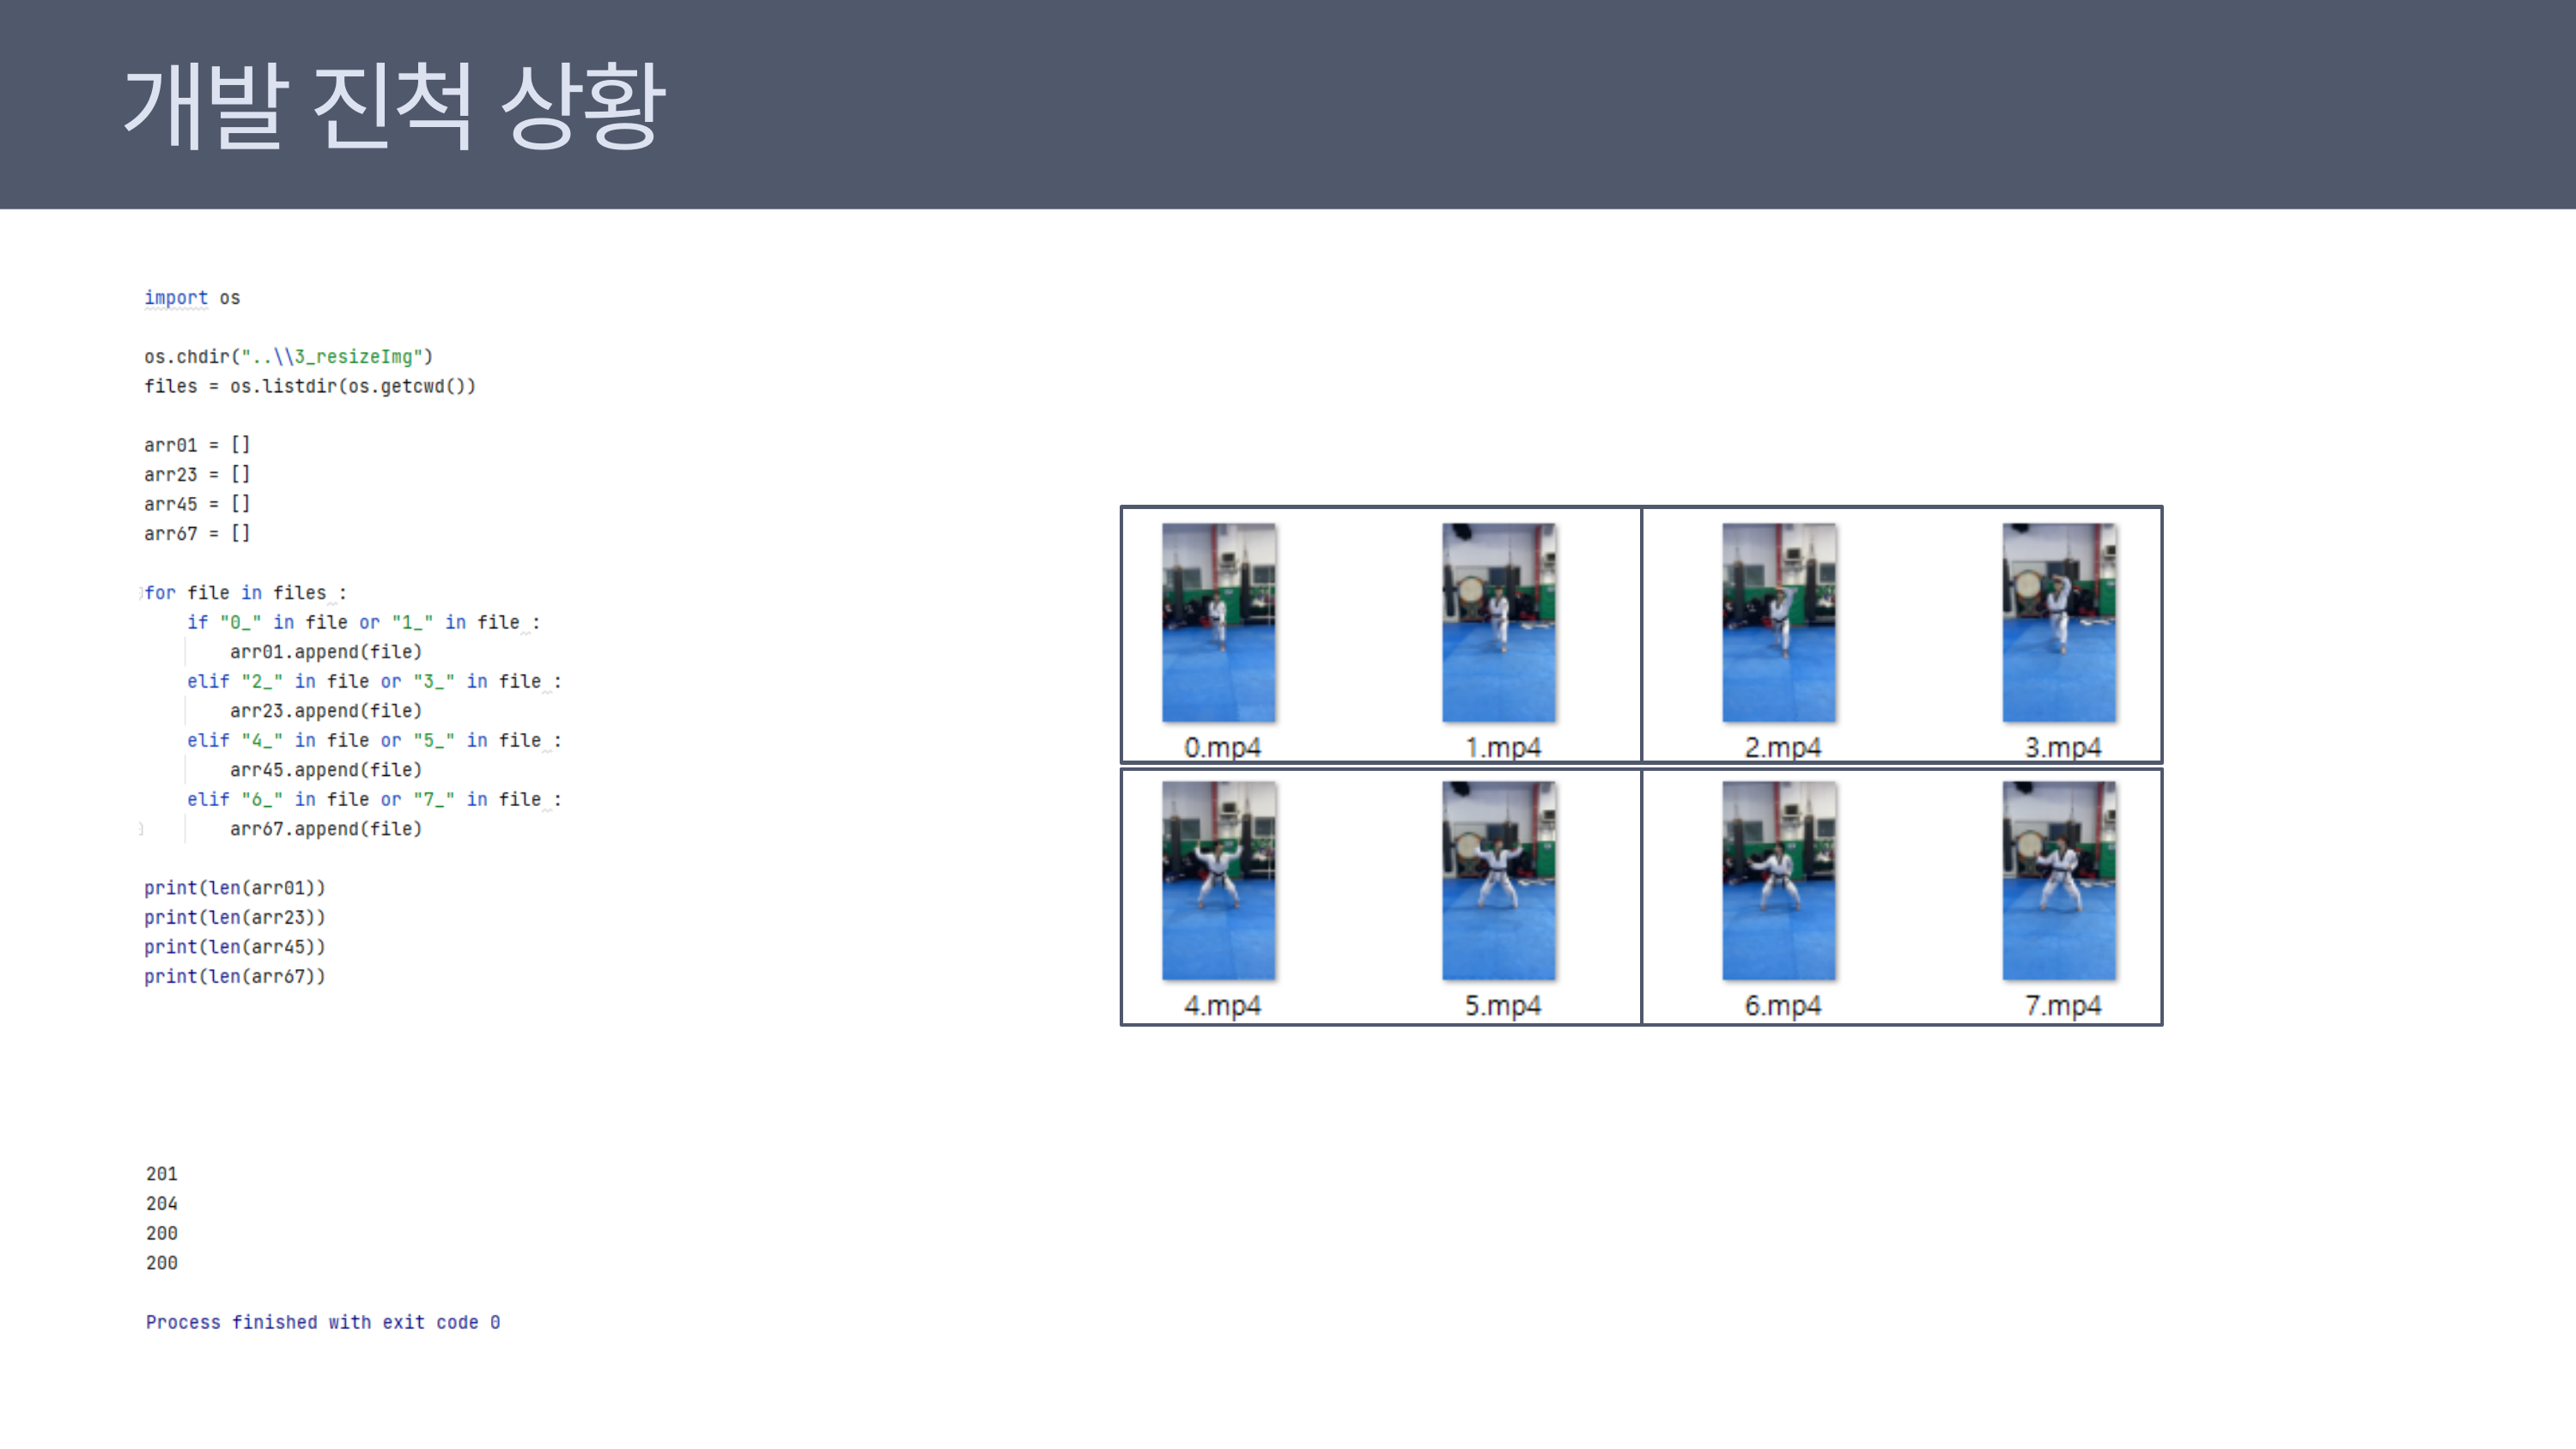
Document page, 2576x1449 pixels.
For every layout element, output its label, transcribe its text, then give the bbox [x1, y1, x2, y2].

text_box 개발 진척 상황 [107, 39, 977, 168]
text_box [0, 0, 2576, 211]
text_box [2159, 767, 2164, 1027]
picture [1115, 509, 2158, 1022]
picture [139, 283, 781, 1000]
text_box [1640, 505, 2164, 765]
text_box [1120, 505, 1640, 508]
picture [140, 1159, 543, 1345]
